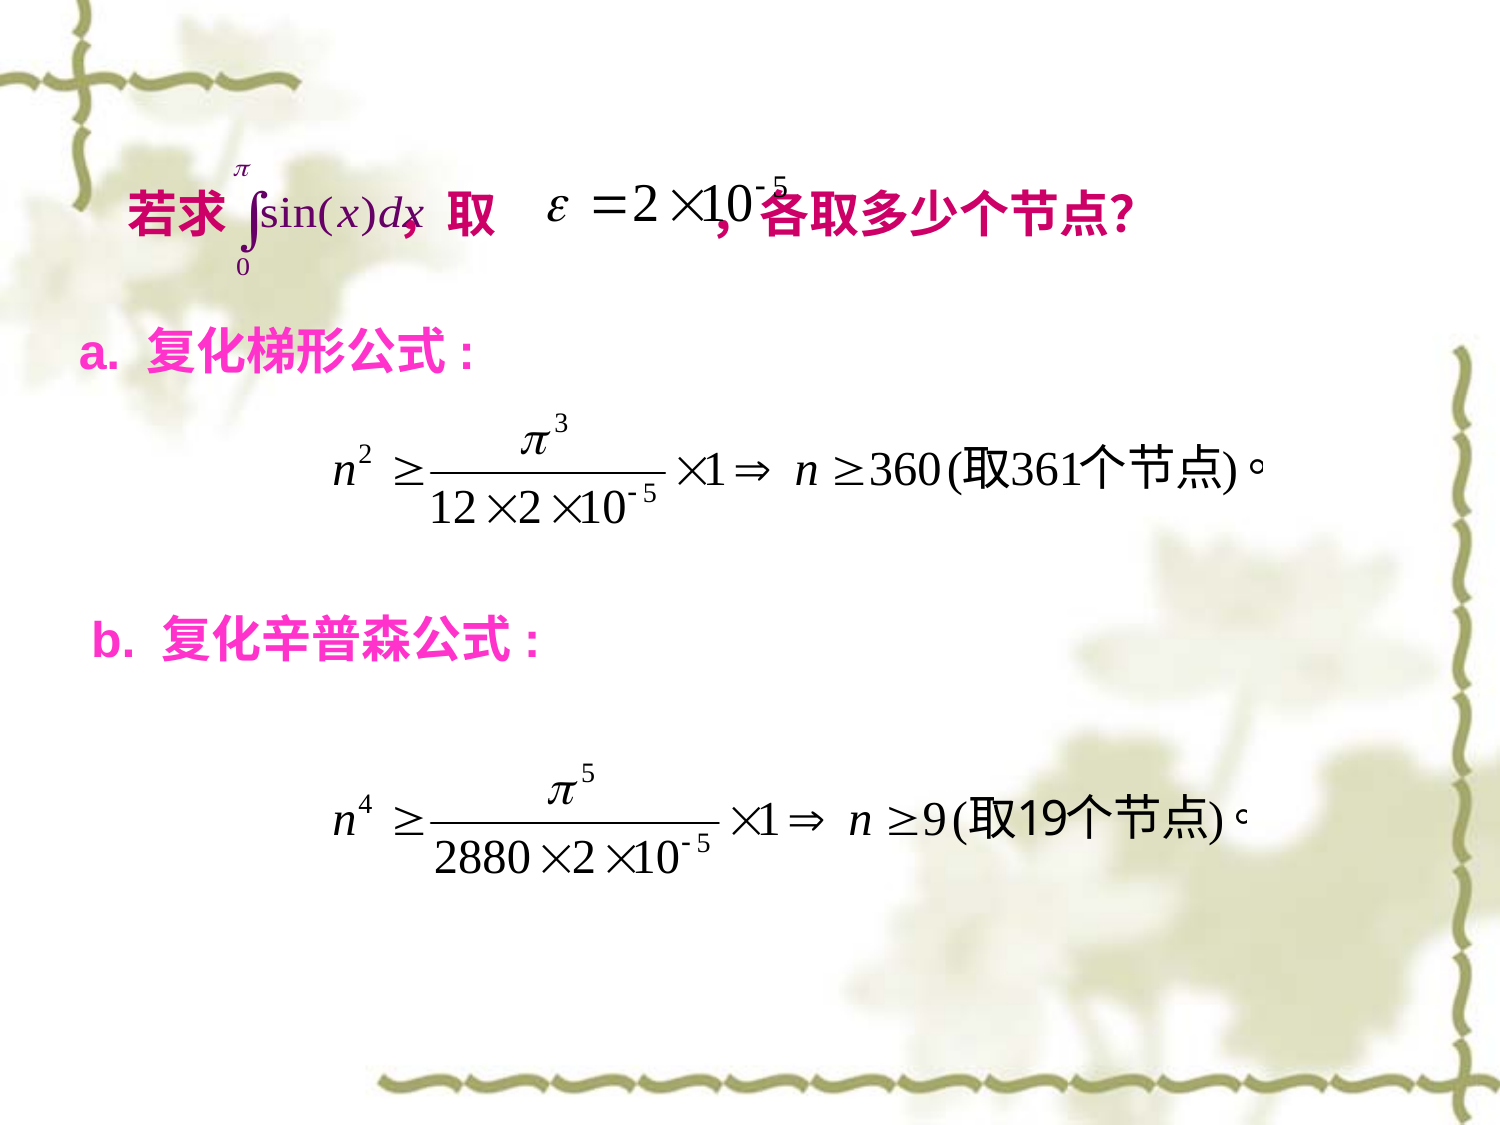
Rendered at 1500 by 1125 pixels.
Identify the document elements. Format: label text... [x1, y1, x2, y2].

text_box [112, 149, 1326, 286]
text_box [324, 399, 1263, 535]
text_box b. 复化辛普森公式: [76, 599, 556, 675]
text_box a. 复化梯形公式: [63, 312, 490, 388]
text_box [324, 749, 1247, 885]
picture [0, 0, 1500, 1125]
